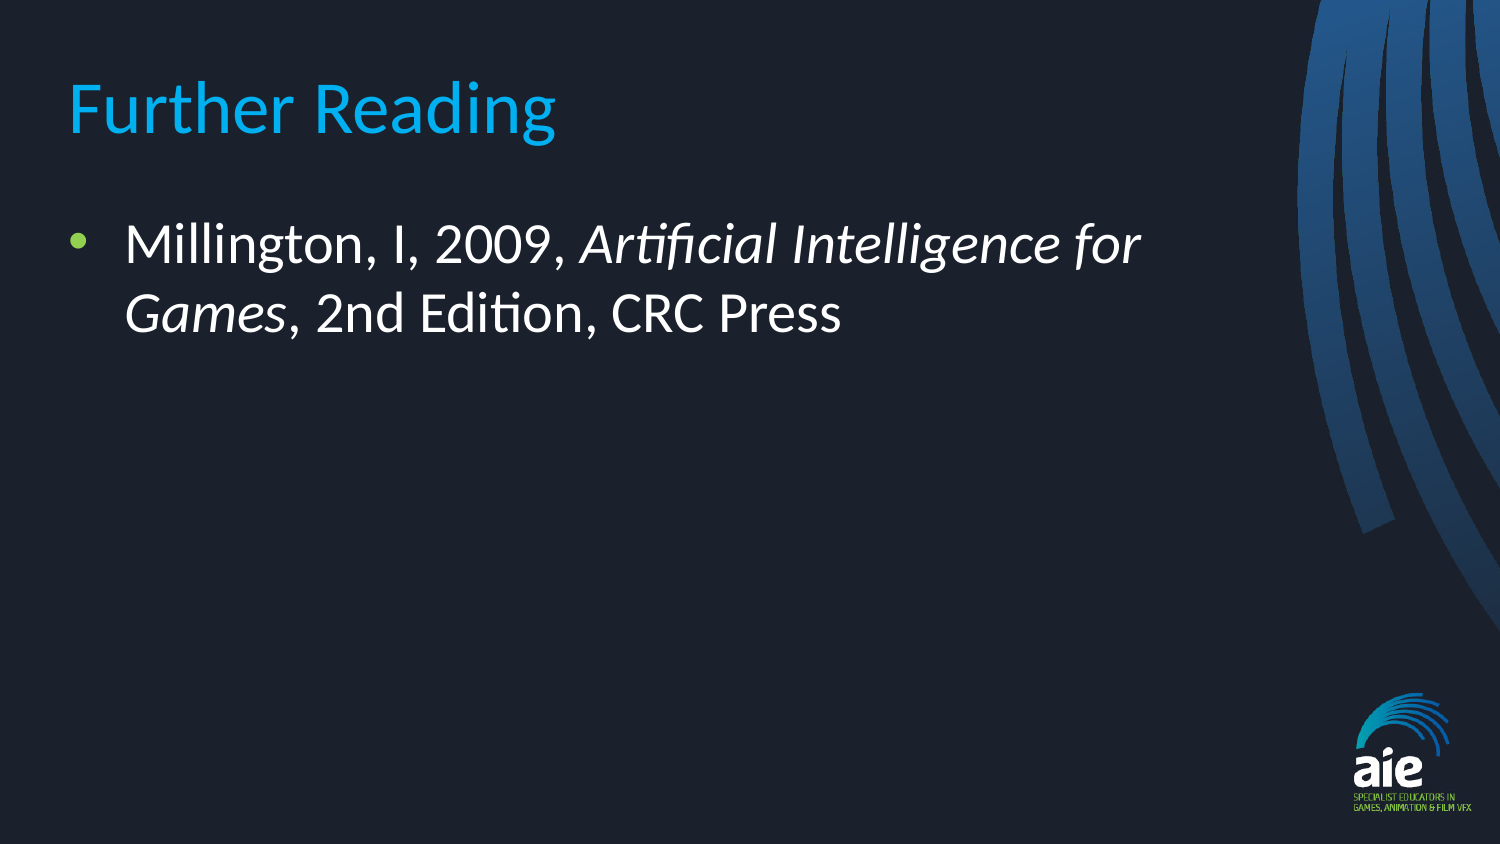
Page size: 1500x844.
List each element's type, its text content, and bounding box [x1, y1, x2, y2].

title Further Reading [53, 33, 1425, 175]
picture [0, 0, 1500, 844]
list Millington, I, 2009, Artificial Intelligence for Games, 2nd Edition, CRC Press [53, 197, 1329, 753]
